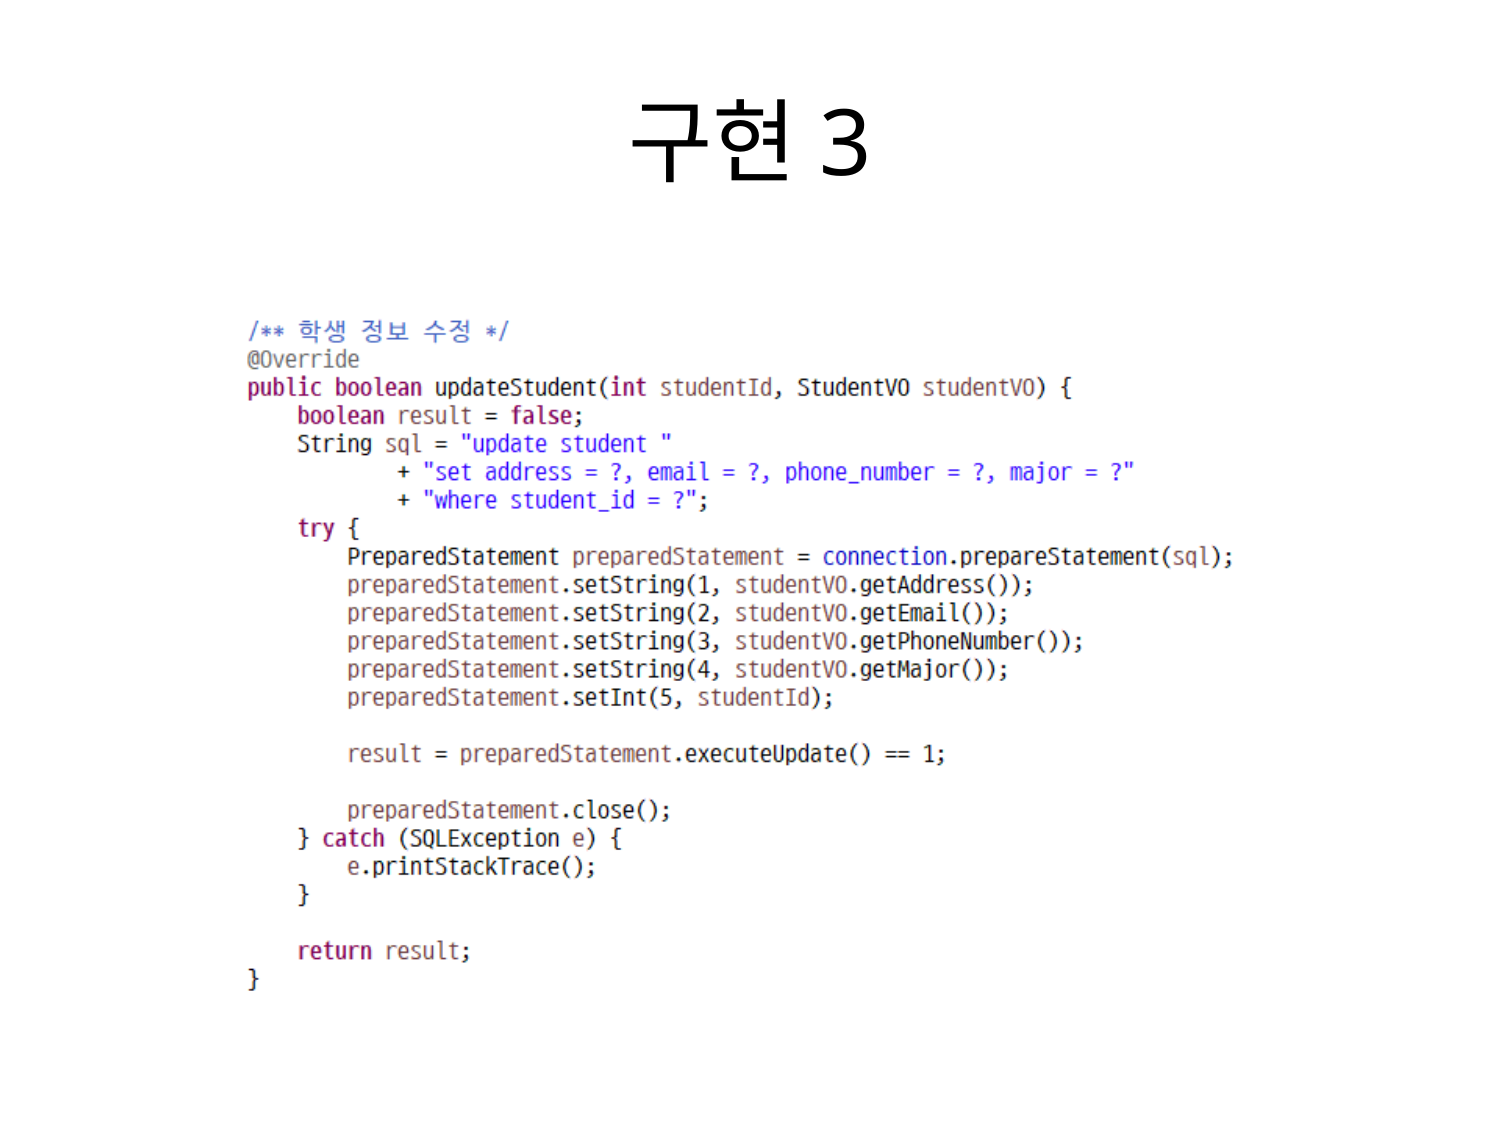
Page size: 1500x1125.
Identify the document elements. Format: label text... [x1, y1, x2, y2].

title 구현3 [75, 45, 1425, 233]
picture [231, 310, 1269, 1005]
